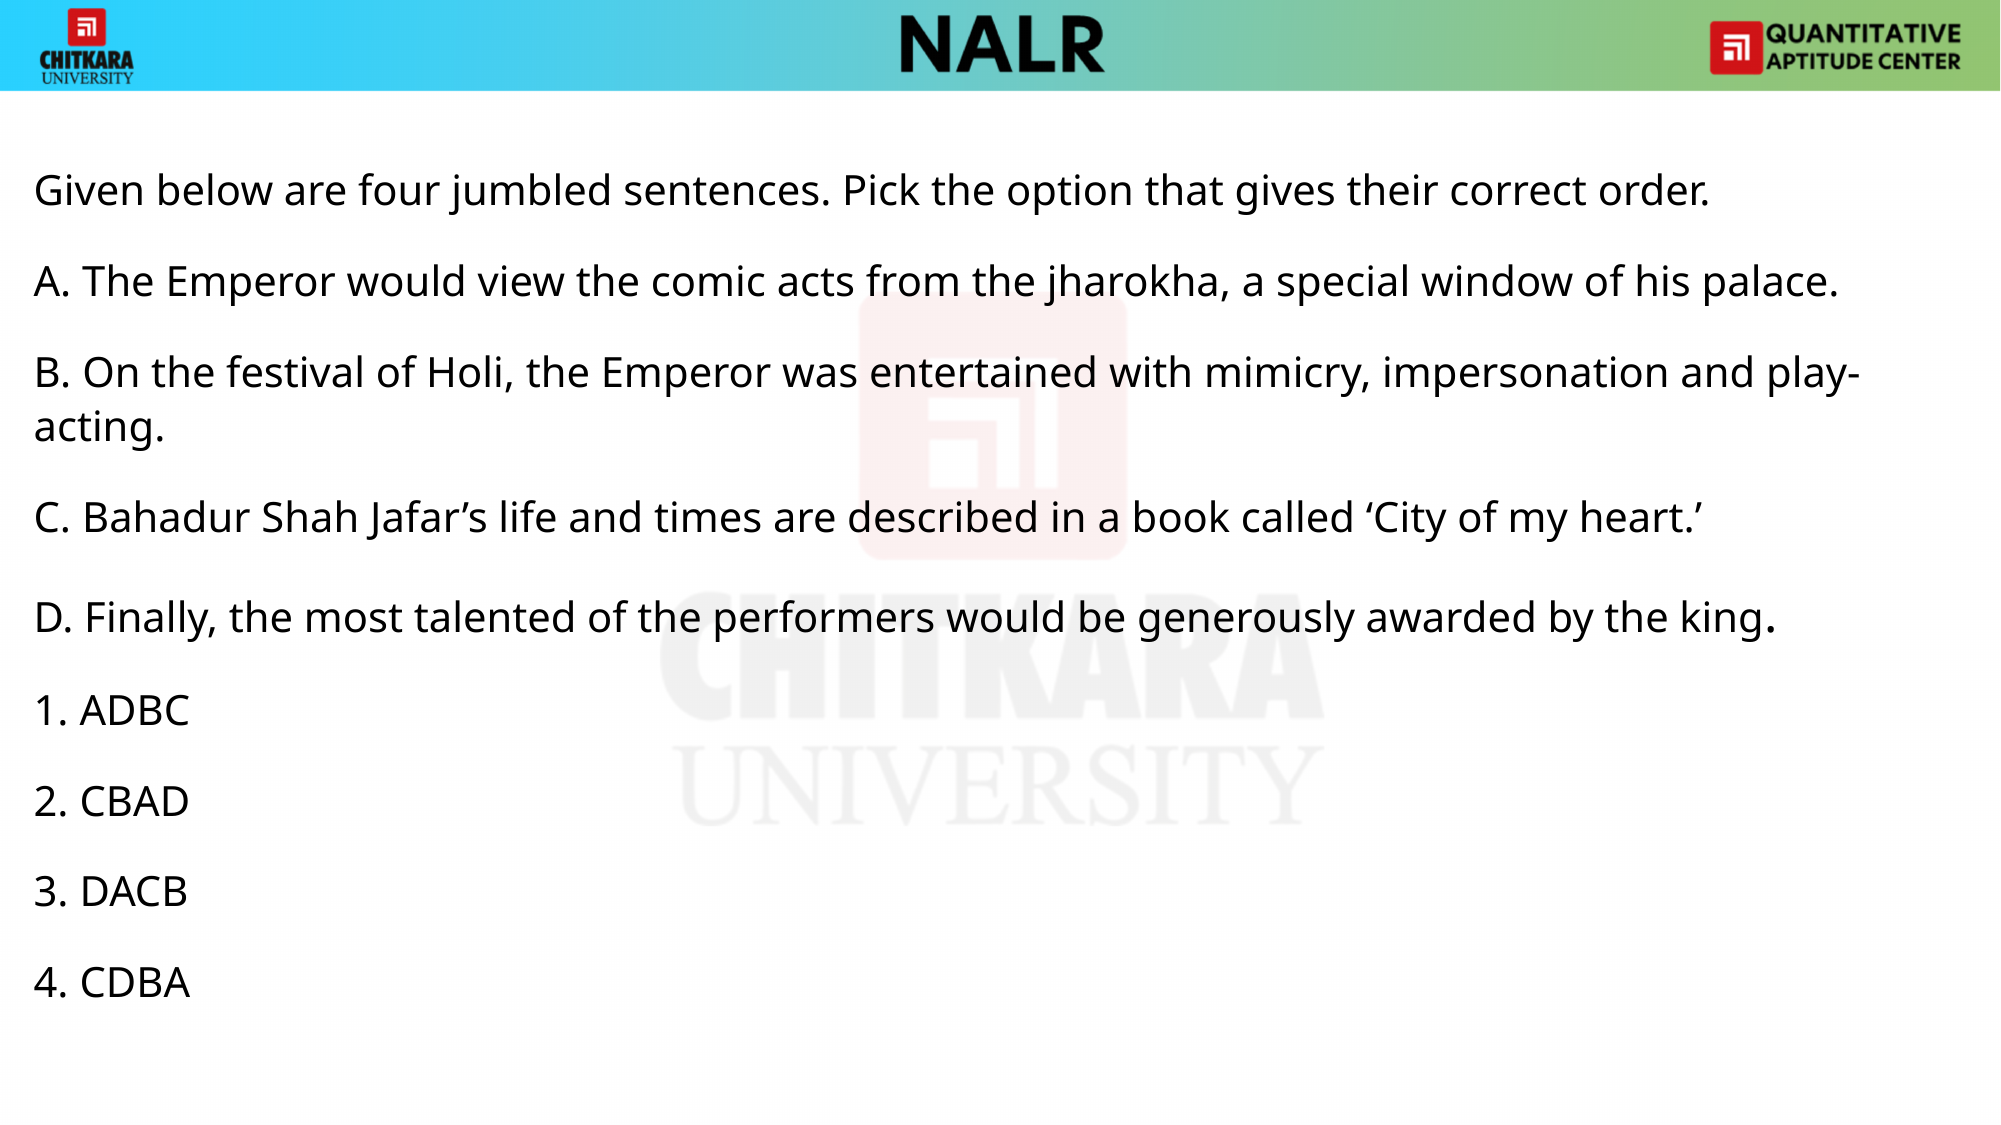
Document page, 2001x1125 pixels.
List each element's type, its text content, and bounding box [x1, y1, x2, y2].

list Given below are four jumbled sentences. Pick the option that gives their correct order. A. The Emperor would view the comic acts from the jharokha, a special window of his palace. B. On the festival of Holi, the Emperor was entertained with mimicry, impersonation and play-acting. C. Bahadur Shah Jafar’s life and times are described in a book called ‘City of my heart.’ D. Finally, the most talented of the performers would be generously awarded by the king. 1. ADBC 2. CBAD 3. DACB 4. CDBA [18, 153, 1936, 1047]
picture [0, 0, 2001, 1125]
